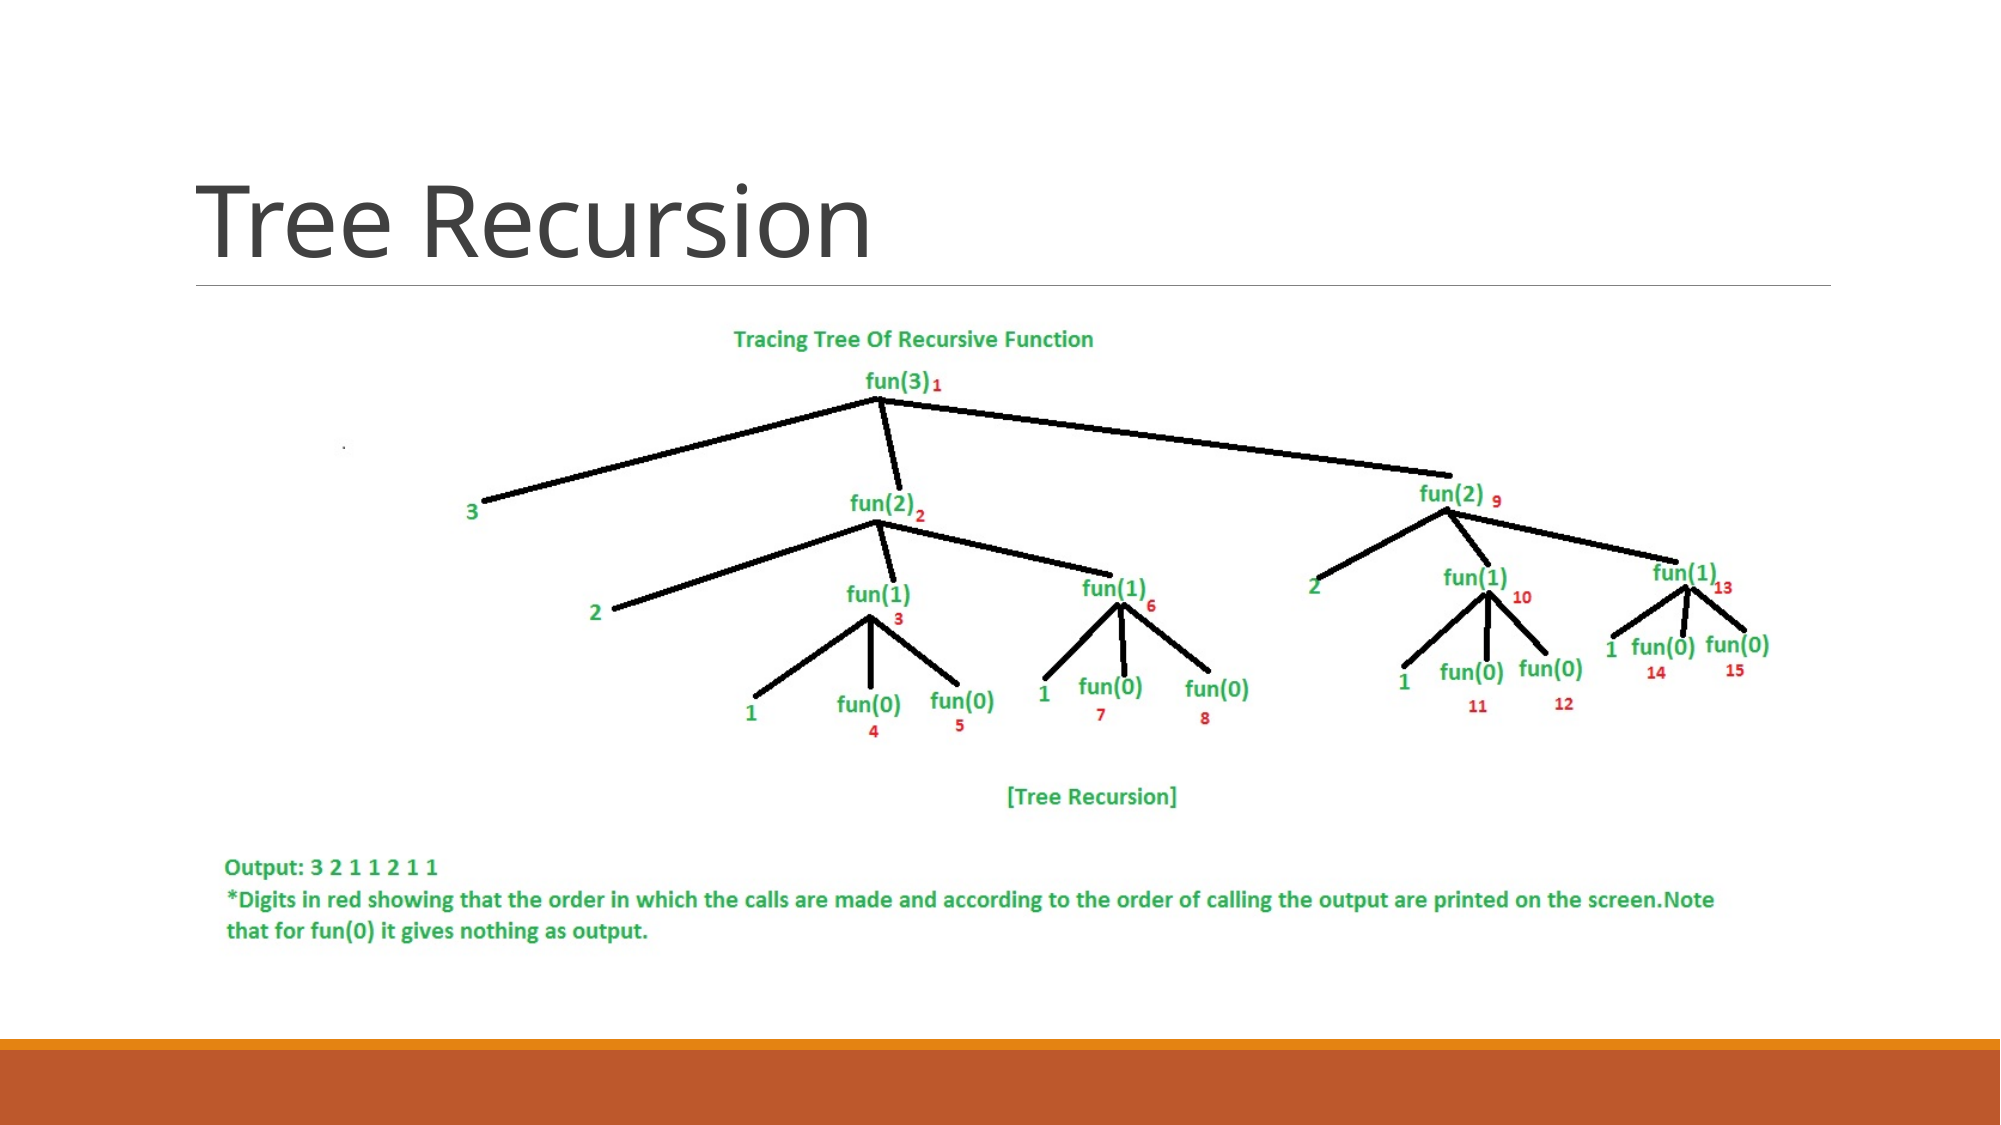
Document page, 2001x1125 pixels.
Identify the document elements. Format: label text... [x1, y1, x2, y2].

title Tree Recursion [180, 47, 1830, 285]
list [161, 304, 1789, 966]
